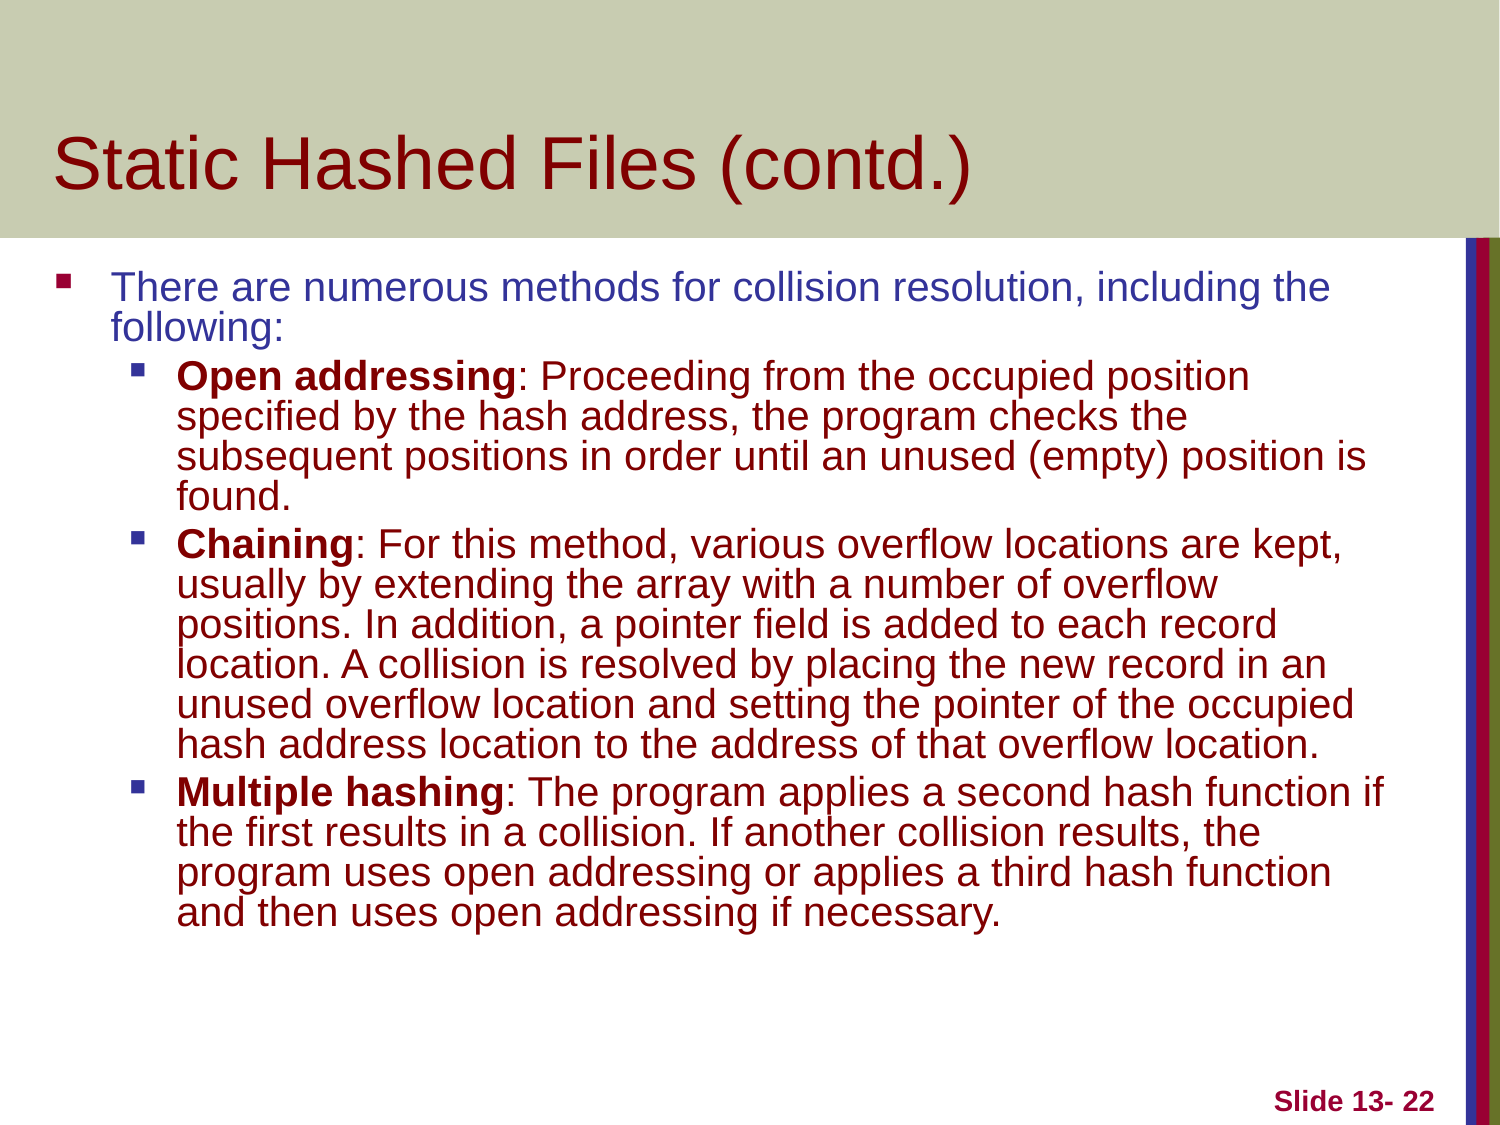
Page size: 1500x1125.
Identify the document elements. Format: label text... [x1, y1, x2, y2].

list There are numerous methods for collision resolution, including the following: Open addressing: Proceeding from the occupied position specified by the hash address, the program checks the subsequent positions in order until an unused (empty) position is found. Chaining: For this method, various overflow locations are kept, usually by extending the array with a number of overflow positions. In addition, a pointer field is added to each record location. A collision is resolved by placing the new record in an unused overflow location and setting the pointer of the occupied hash address location to the address of that overflow location. Multiple hashing: The program applies a second hash function if the first results in a collision. If another collision results, the program uses open addressing or applies a third hash function and then uses open addressing if necessary. [39, 262, 1401, 1013]
title Static Hashed Files (contd.) [37, 49, 1317, 213]
slide_number Slide 13- 22 [1137, 1049, 1451, 1125]
